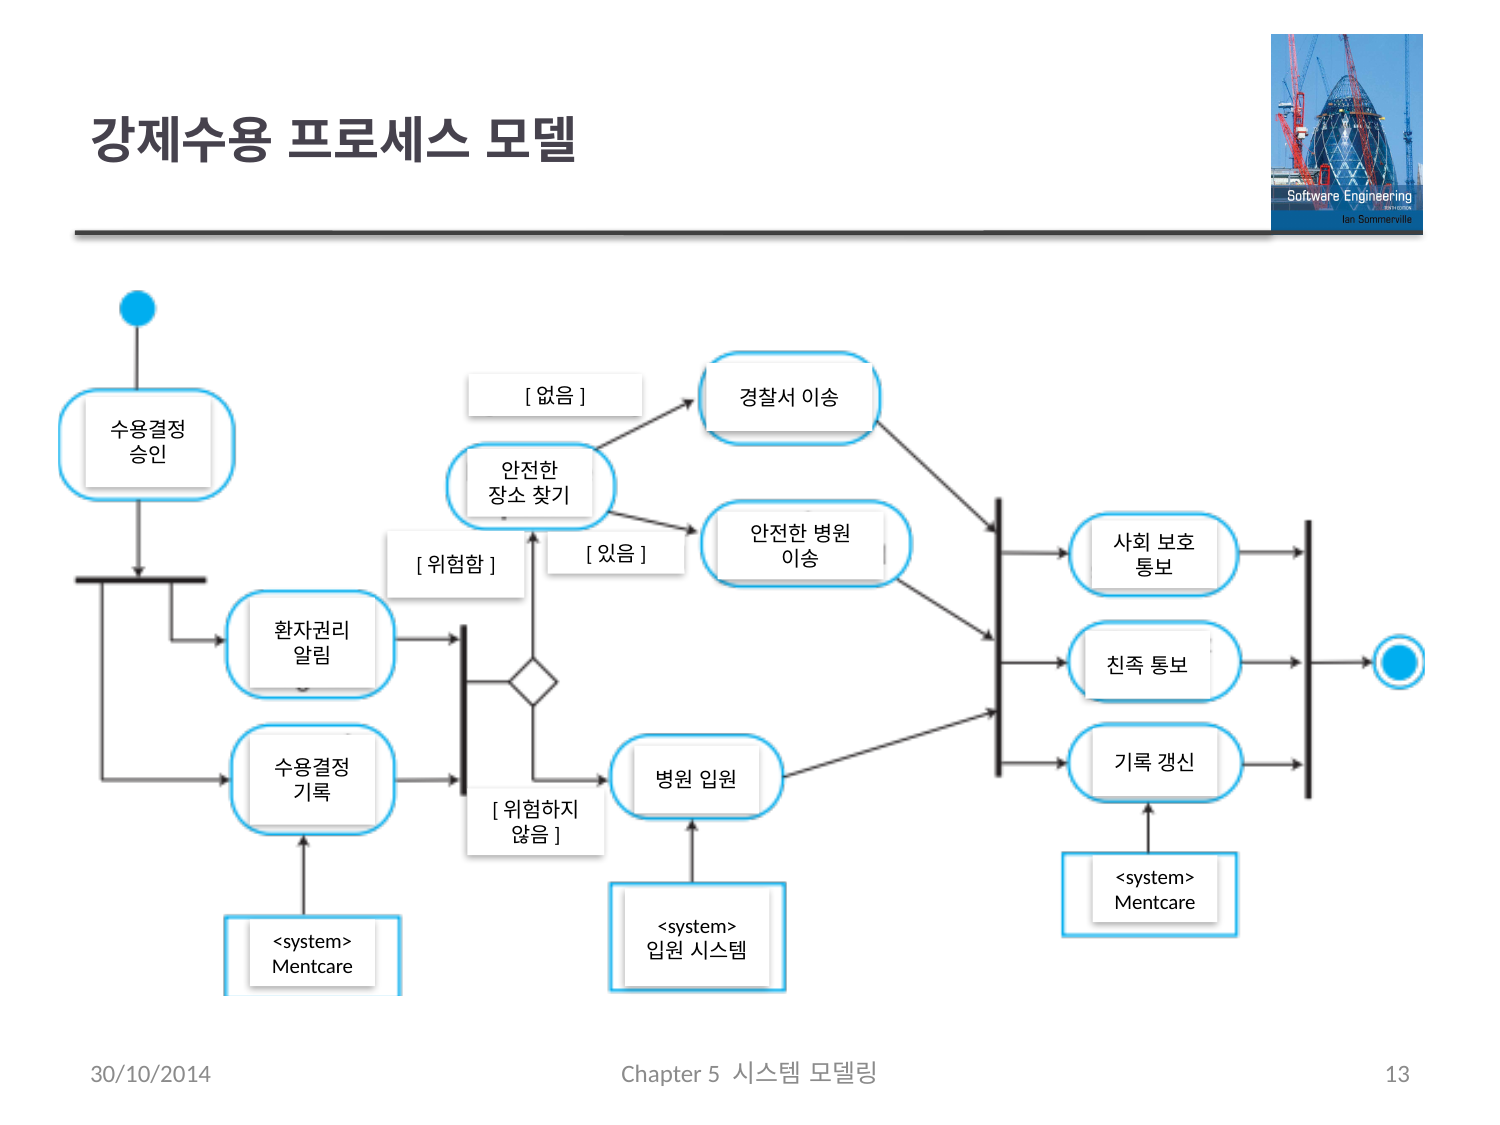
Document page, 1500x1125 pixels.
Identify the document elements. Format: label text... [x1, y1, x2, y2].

slide_number 13 [1074, 1042, 1425, 1103]
title 강제수용 프로세스 모델 [74, 44, 1272, 233]
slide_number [75, 1042, 425, 1103]
footer Chapter 5 시스템 모델링 [512, 1042, 988, 1103]
picture [1271, 34, 1423, 230]
picture [58, 289, 1426, 997]
